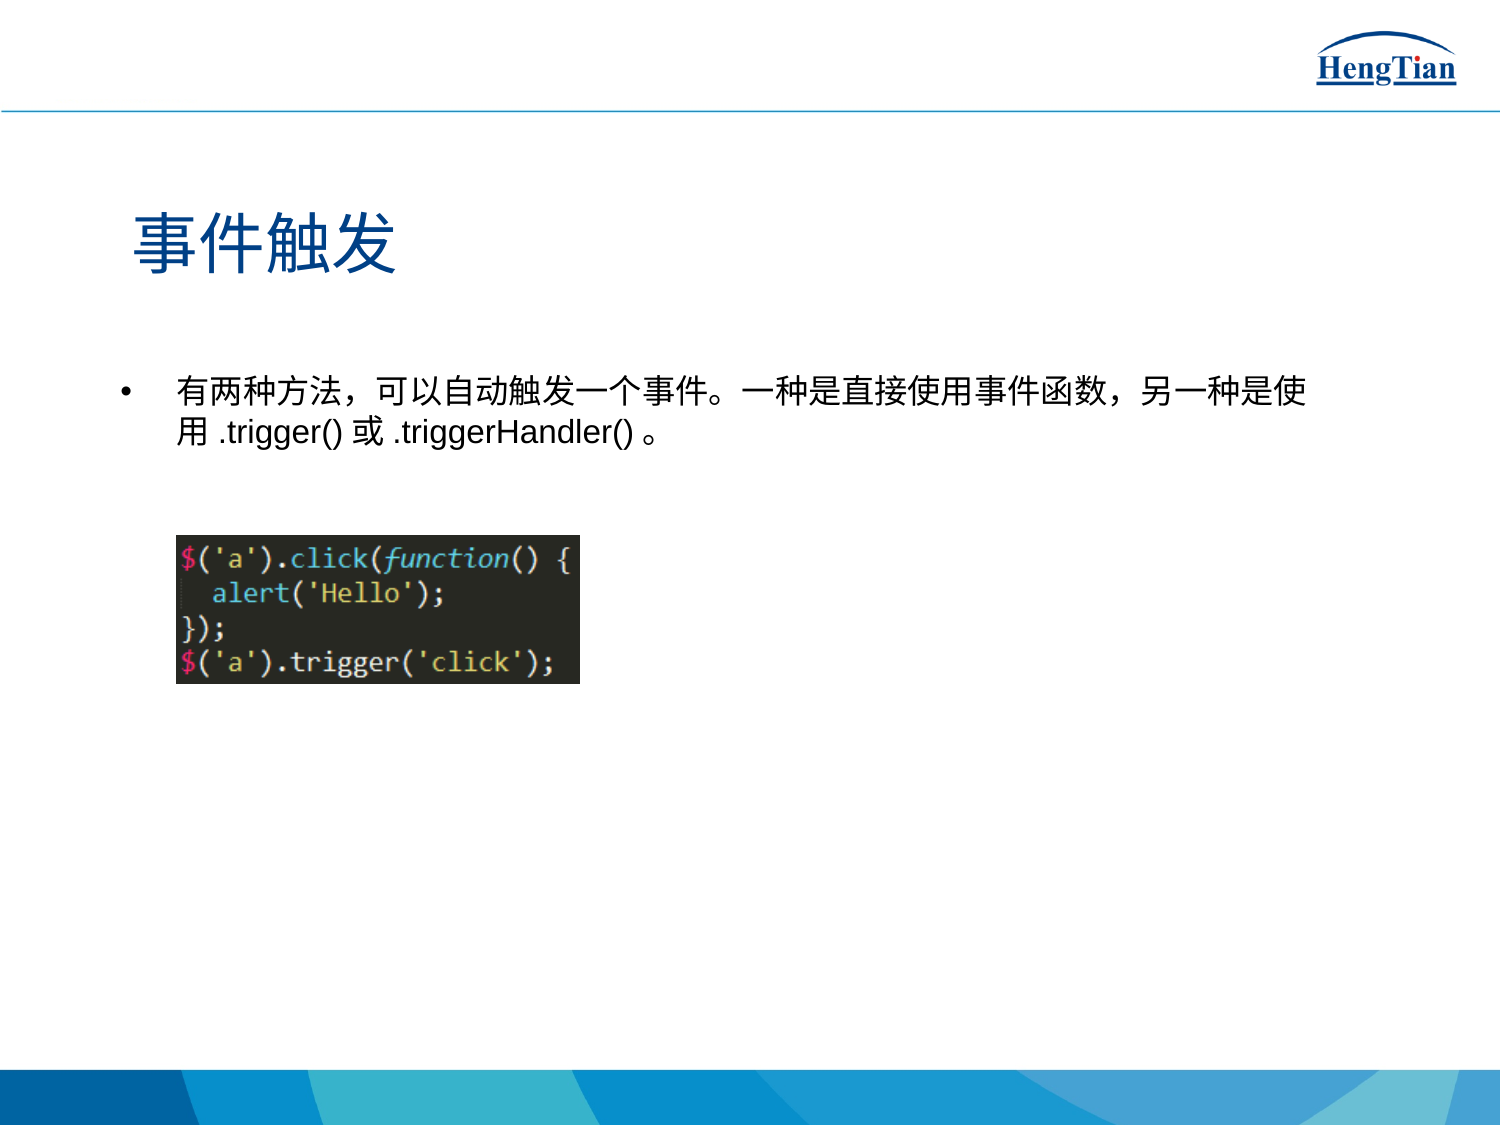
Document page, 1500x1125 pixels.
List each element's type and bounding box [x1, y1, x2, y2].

text_box [1293, 6, 1481, 102]
list [176, 535, 581, 685]
picture [0, 4, 1500, 1125]
